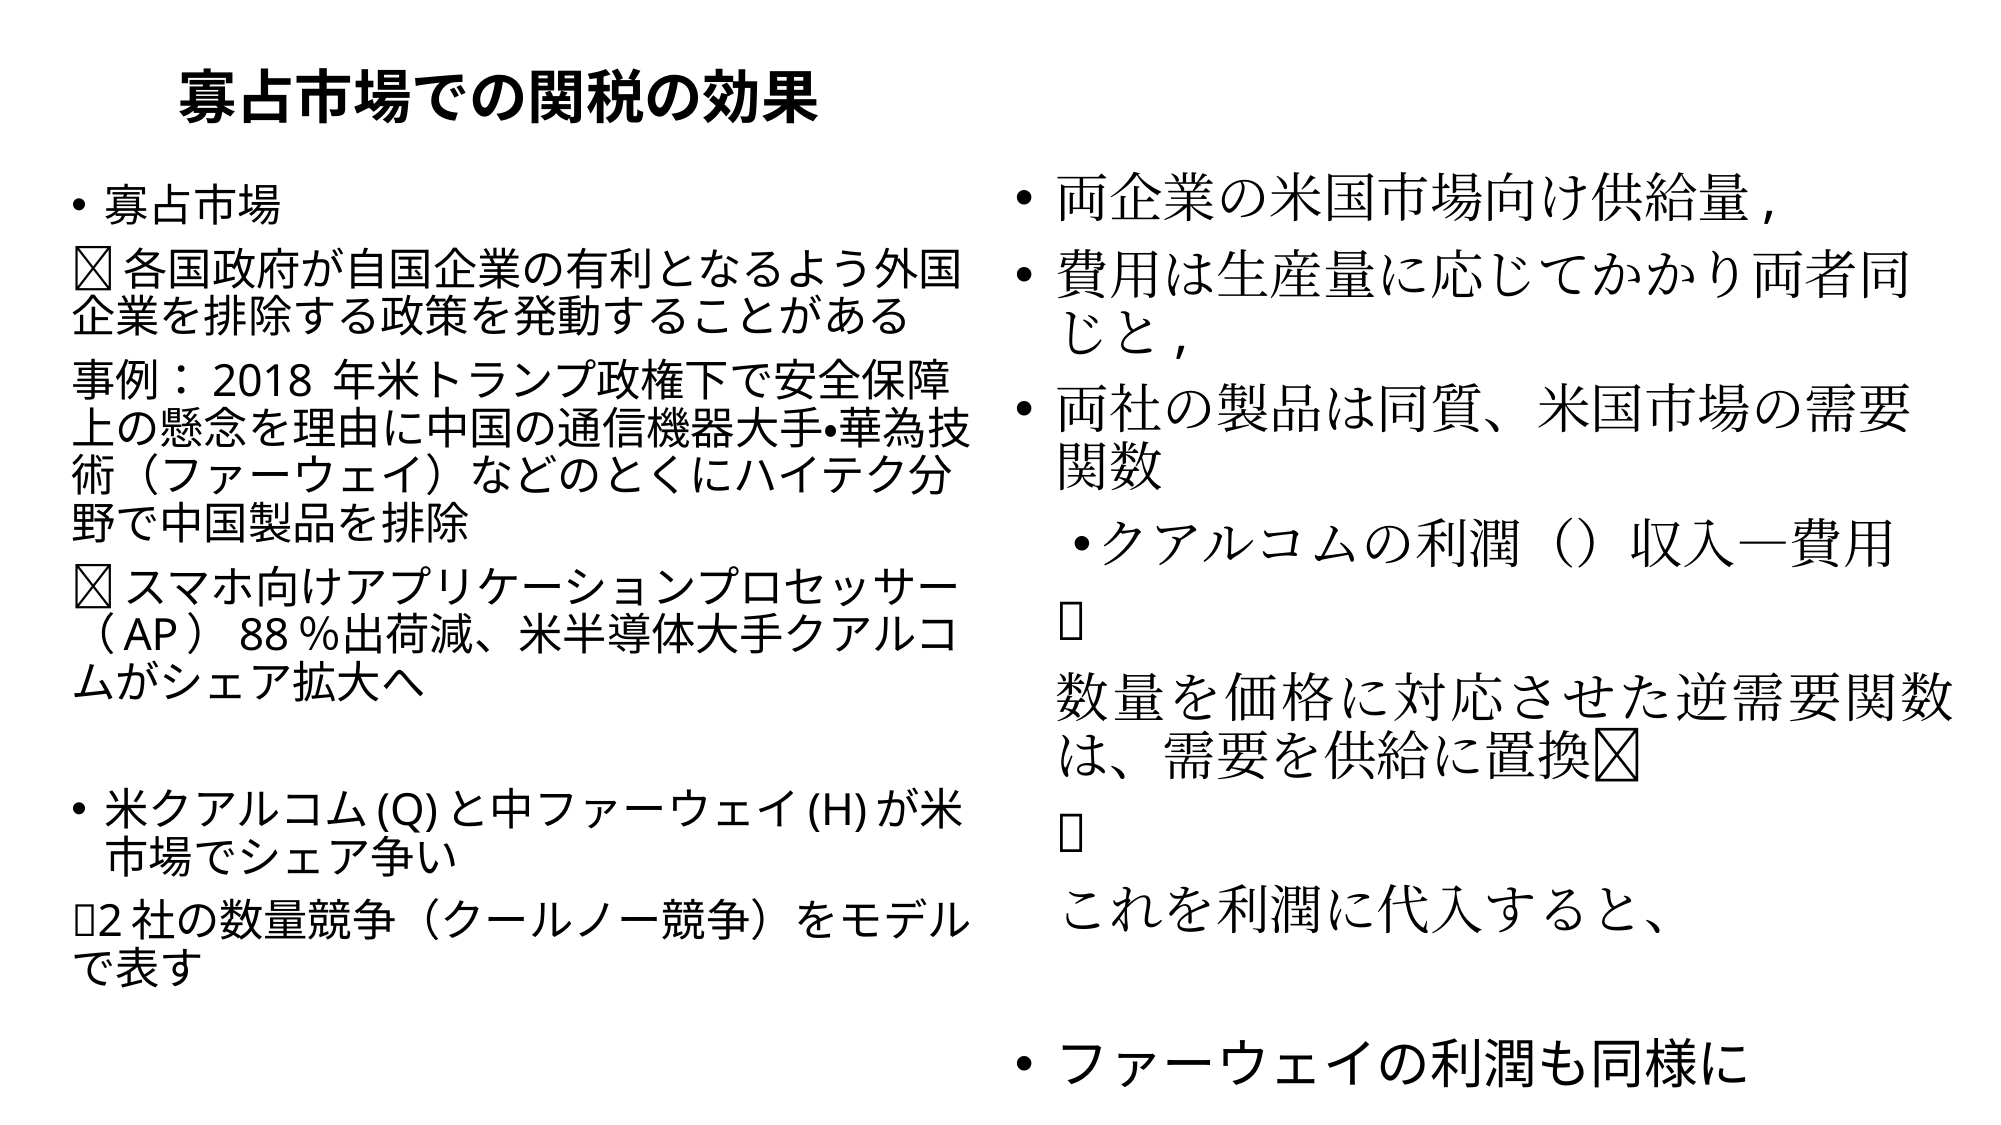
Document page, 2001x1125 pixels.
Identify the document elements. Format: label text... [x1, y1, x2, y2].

title 寡占市場での関税の効果 [163, 59, 1863, 141]
list 寡占市場 各国政府が自国企業の有利となるよう外国企業を排除する政策を発動することがある 事例：2018 年米トランプ政権下で安全保障上の懸念を理由に中国の通信機器大手・華為技術（ファーウェイ）などのとくにハイテク分野で中国製品を排除 スマホ向けアプリケーションプロセッサー（AP）88％出荷減、米半導体大手クアルコムがシェア拡大へ 米クアルコム(Q)と中ファーウェイ(H)が米市場でシェア争い 2社の数量競争（クールノー競争）をモデルで表す [56, 176, 1000, 1014]
